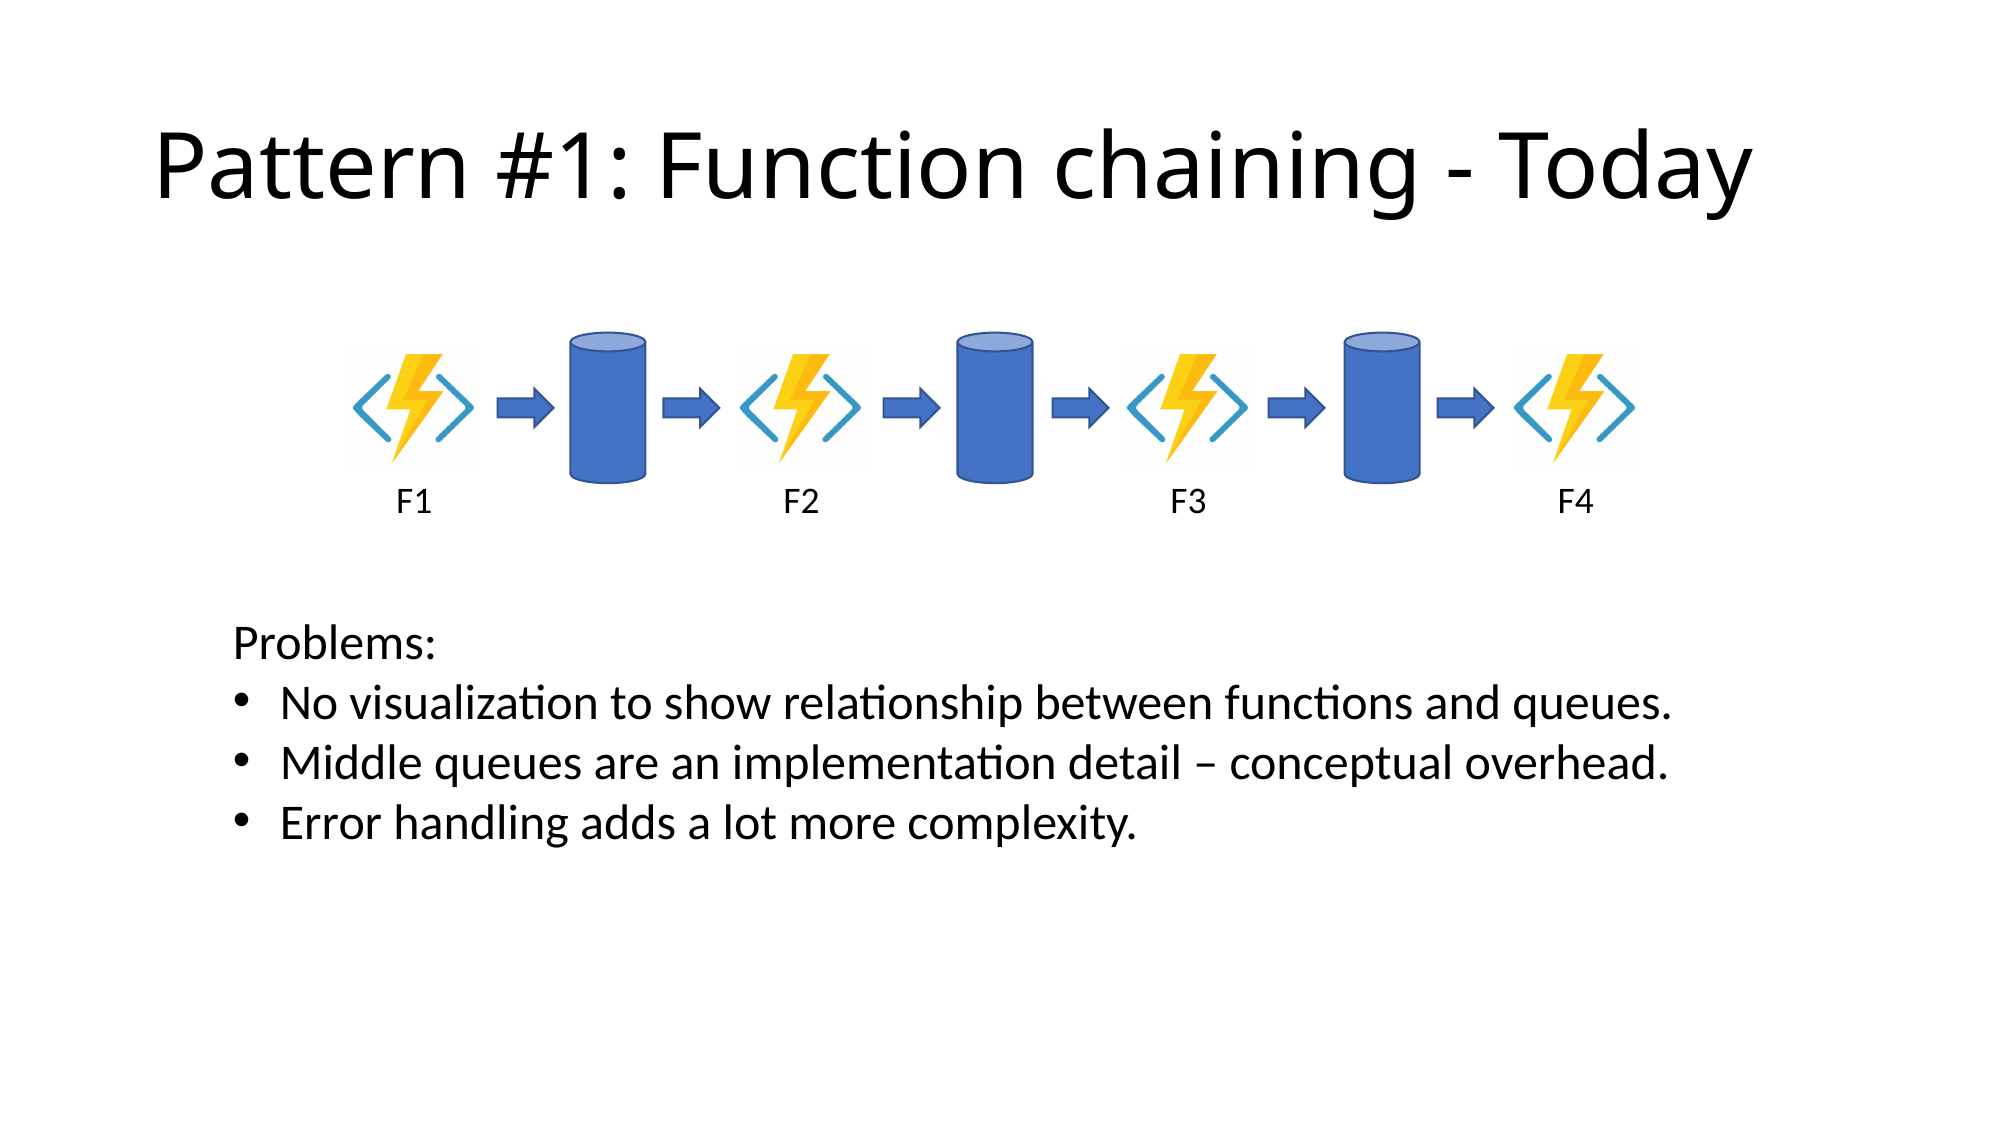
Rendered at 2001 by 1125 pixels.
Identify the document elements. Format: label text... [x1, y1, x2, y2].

text_box [662, 386, 721, 430]
text_box [956, 331, 1034, 485]
picture [1124, 345, 1253, 471]
text_box [1436, 386, 1496, 430]
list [350, 345, 479, 471]
text_box [1267, 386, 1326, 430]
text_box [1343, 331, 1421, 485]
text_box [1051, 386, 1110, 430]
text_box F4 [1542, 471, 1609, 529]
text_box [882, 386, 941, 430]
picture [1511, 345, 1640, 471]
text_box F3 [1155, 471, 1222, 529]
text_box F1 [381, 471, 448, 529]
text_box [569, 331, 647, 485]
title Pattern #1: Function chaining - Today [137, 59, 1863, 278]
text_box F2 [768, 471, 835, 529]
picture [737, 345, 866, 471]
text_box Problems: No visualization to show relationship between functions and queues. Middle queues are an implementation detail – conceptual overhead. Error handling adds a lot more complexity. [218, 602, 1689, 857]
text_box [496, 386, 555, 430]
